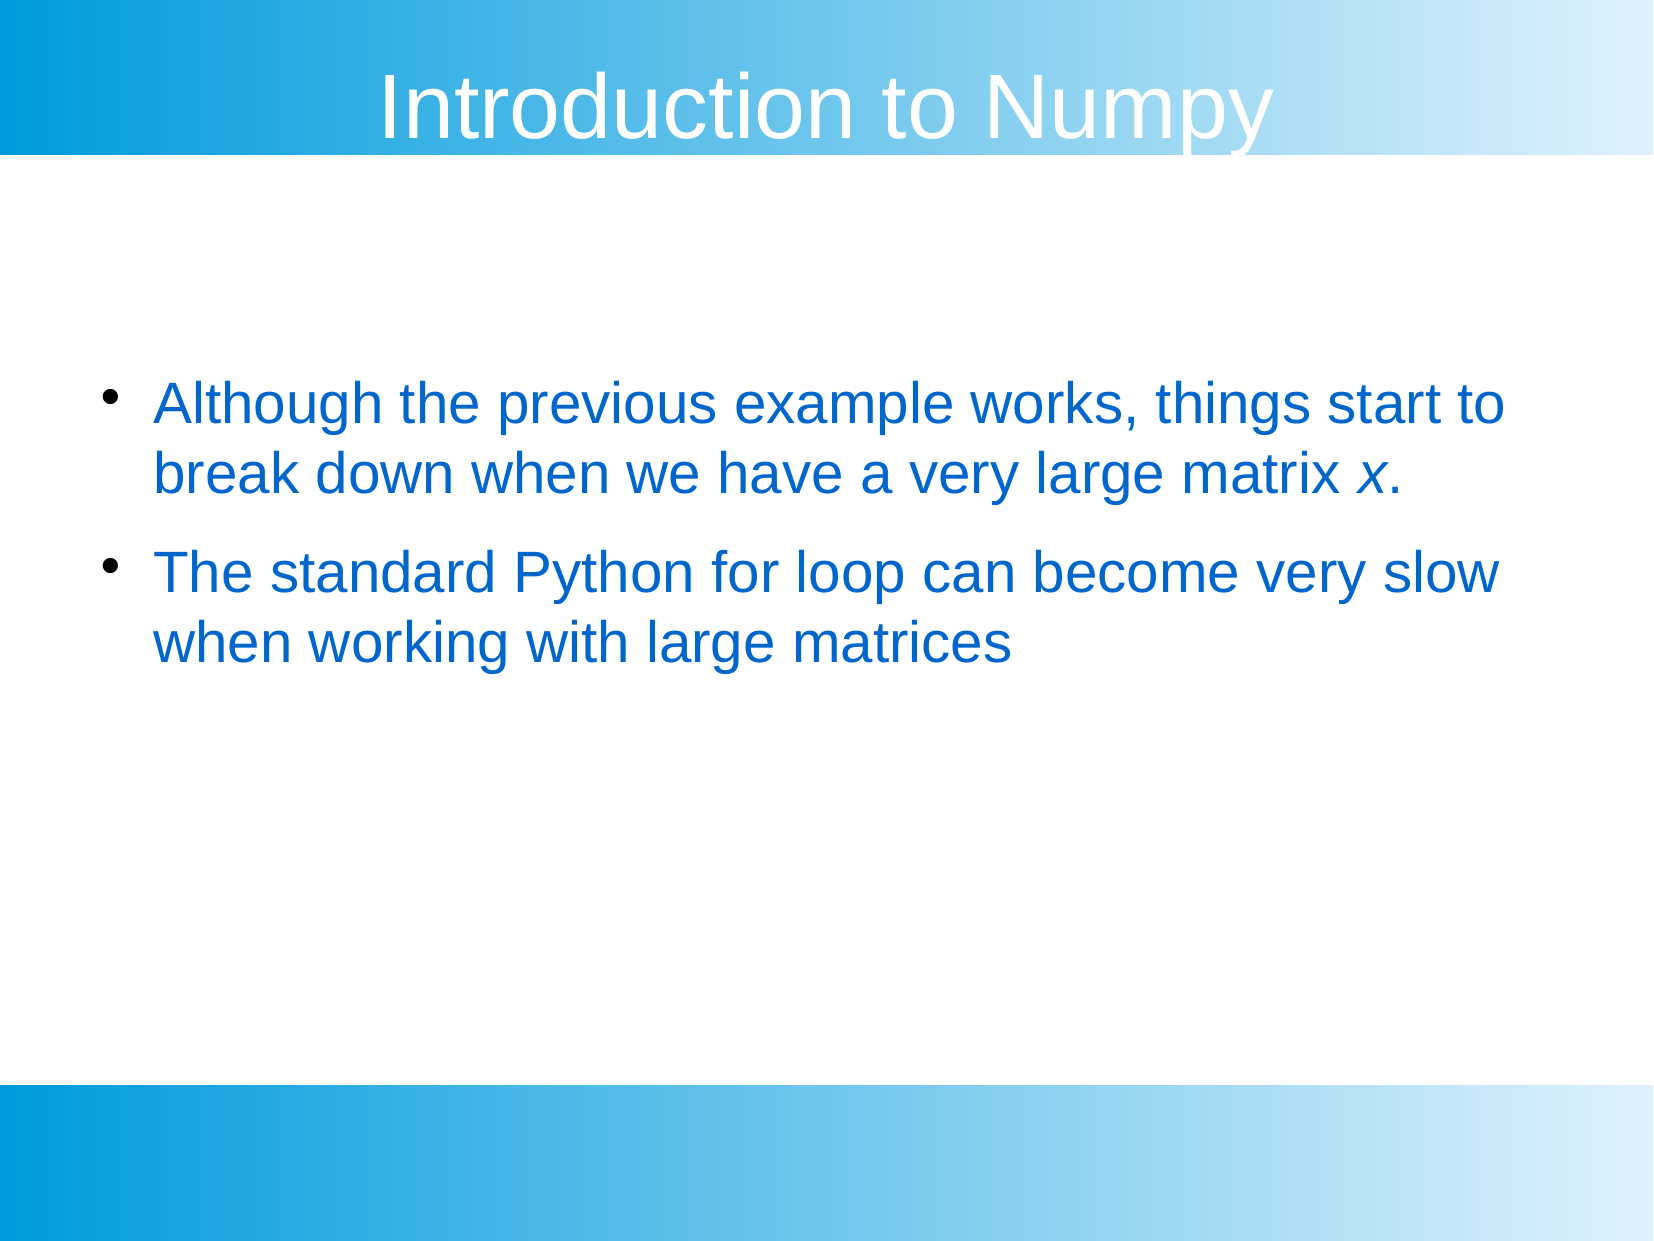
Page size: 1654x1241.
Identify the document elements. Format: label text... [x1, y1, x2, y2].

text_box Although the previous example works, things start to break down when we have a very large matrix x. The standard Python for loop can become very slow when working with large matrices [82, 290, 1571, 1010]
text_box Introduction to Numpy [82, 49, 1571, 154]
